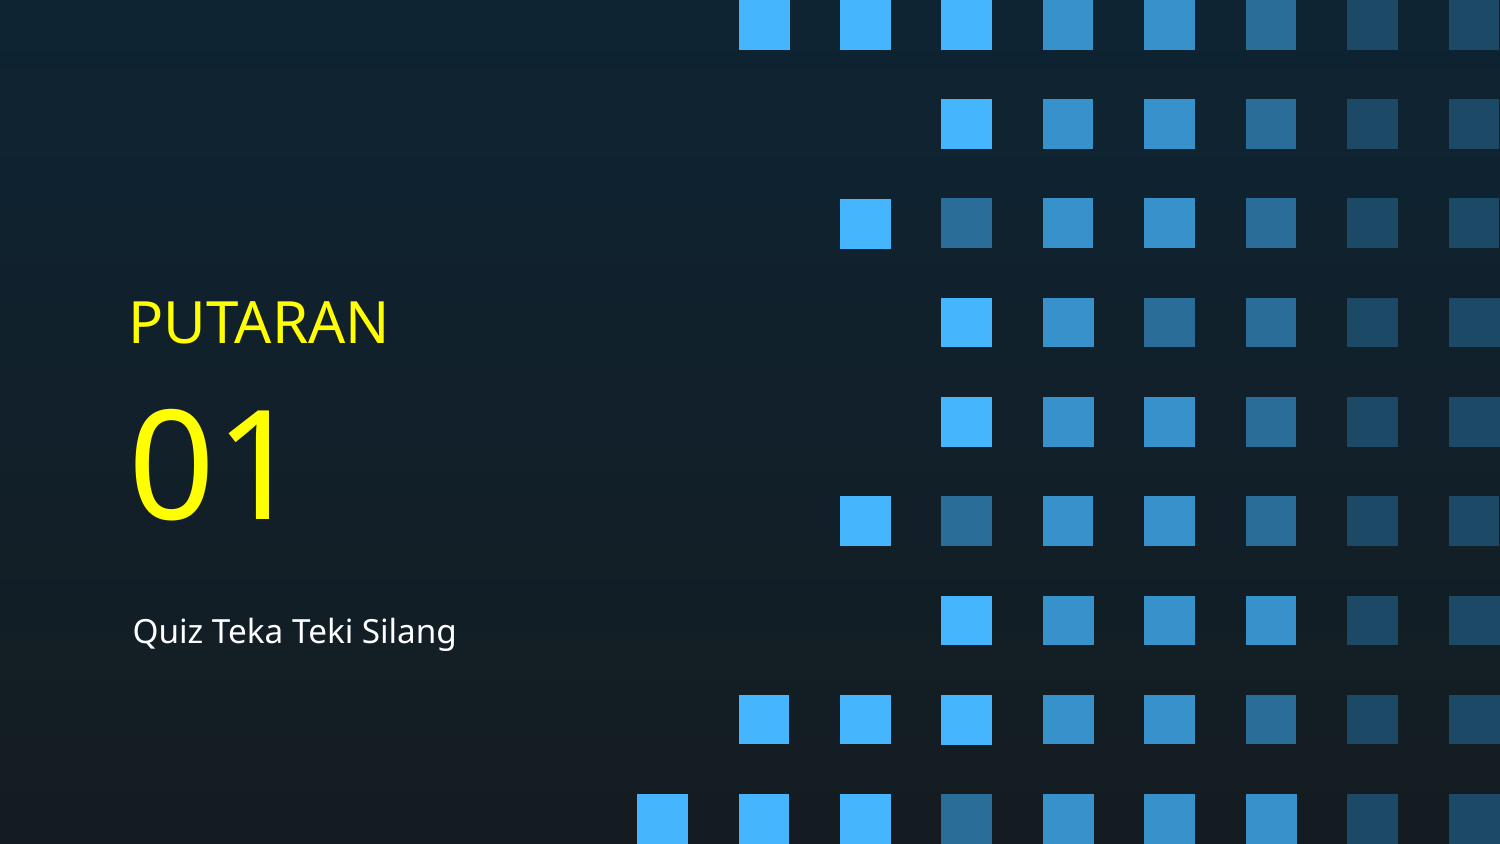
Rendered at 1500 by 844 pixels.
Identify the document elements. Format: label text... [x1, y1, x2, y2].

subtitle Quiz Teka Teki Silang [117, 572, 562, 688]
title PUTARAN [113, 270, 798, 433]
title 01 [113, 378, 566, 541]
